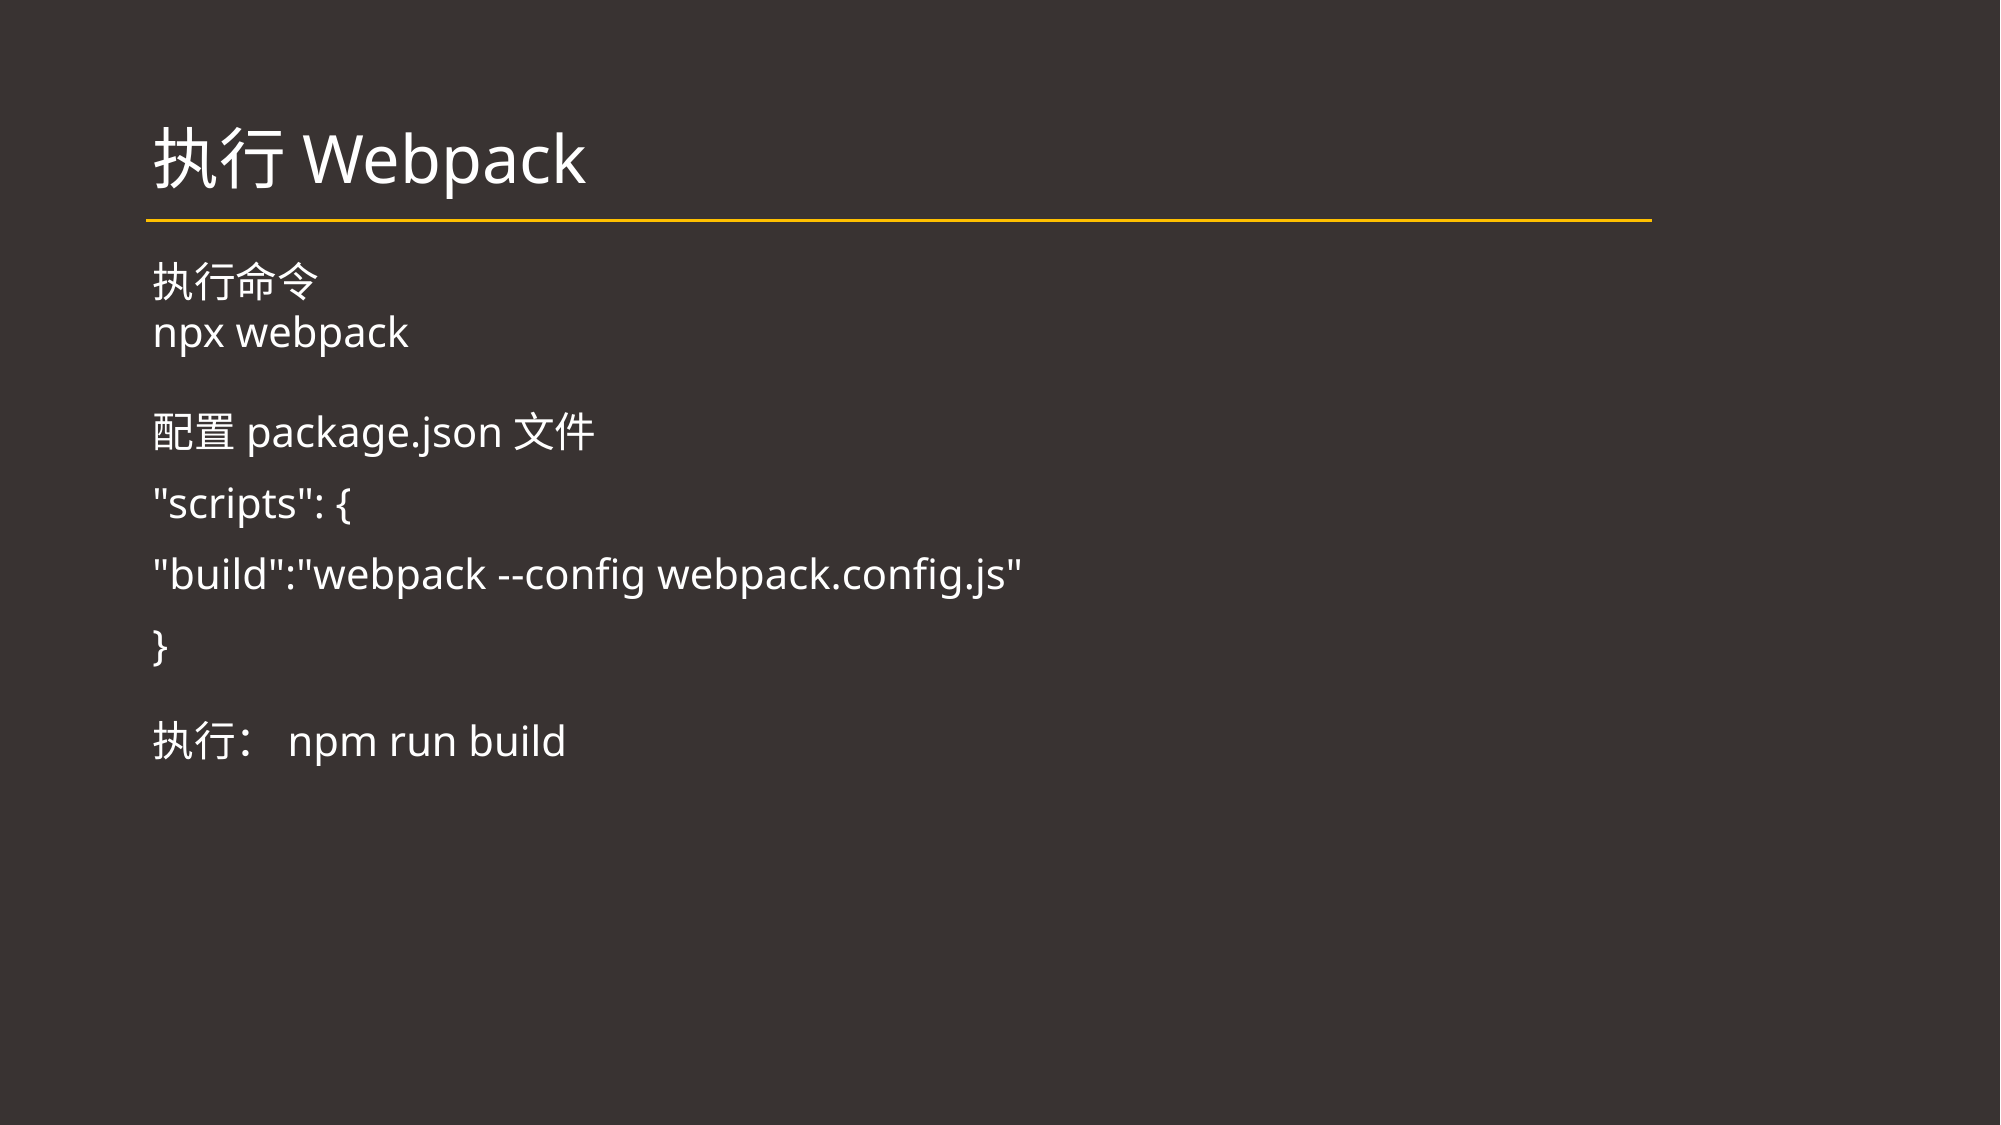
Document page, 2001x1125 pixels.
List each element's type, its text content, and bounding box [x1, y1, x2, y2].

title 执行Webpack [137, 106, 1863, 217]
list 执行命令 npx webpack 配置package.json文件 "scripts": { "build":"webpack --config webpack.config.js" } 执行：npm run build [137, 248, 1659, 1089]
